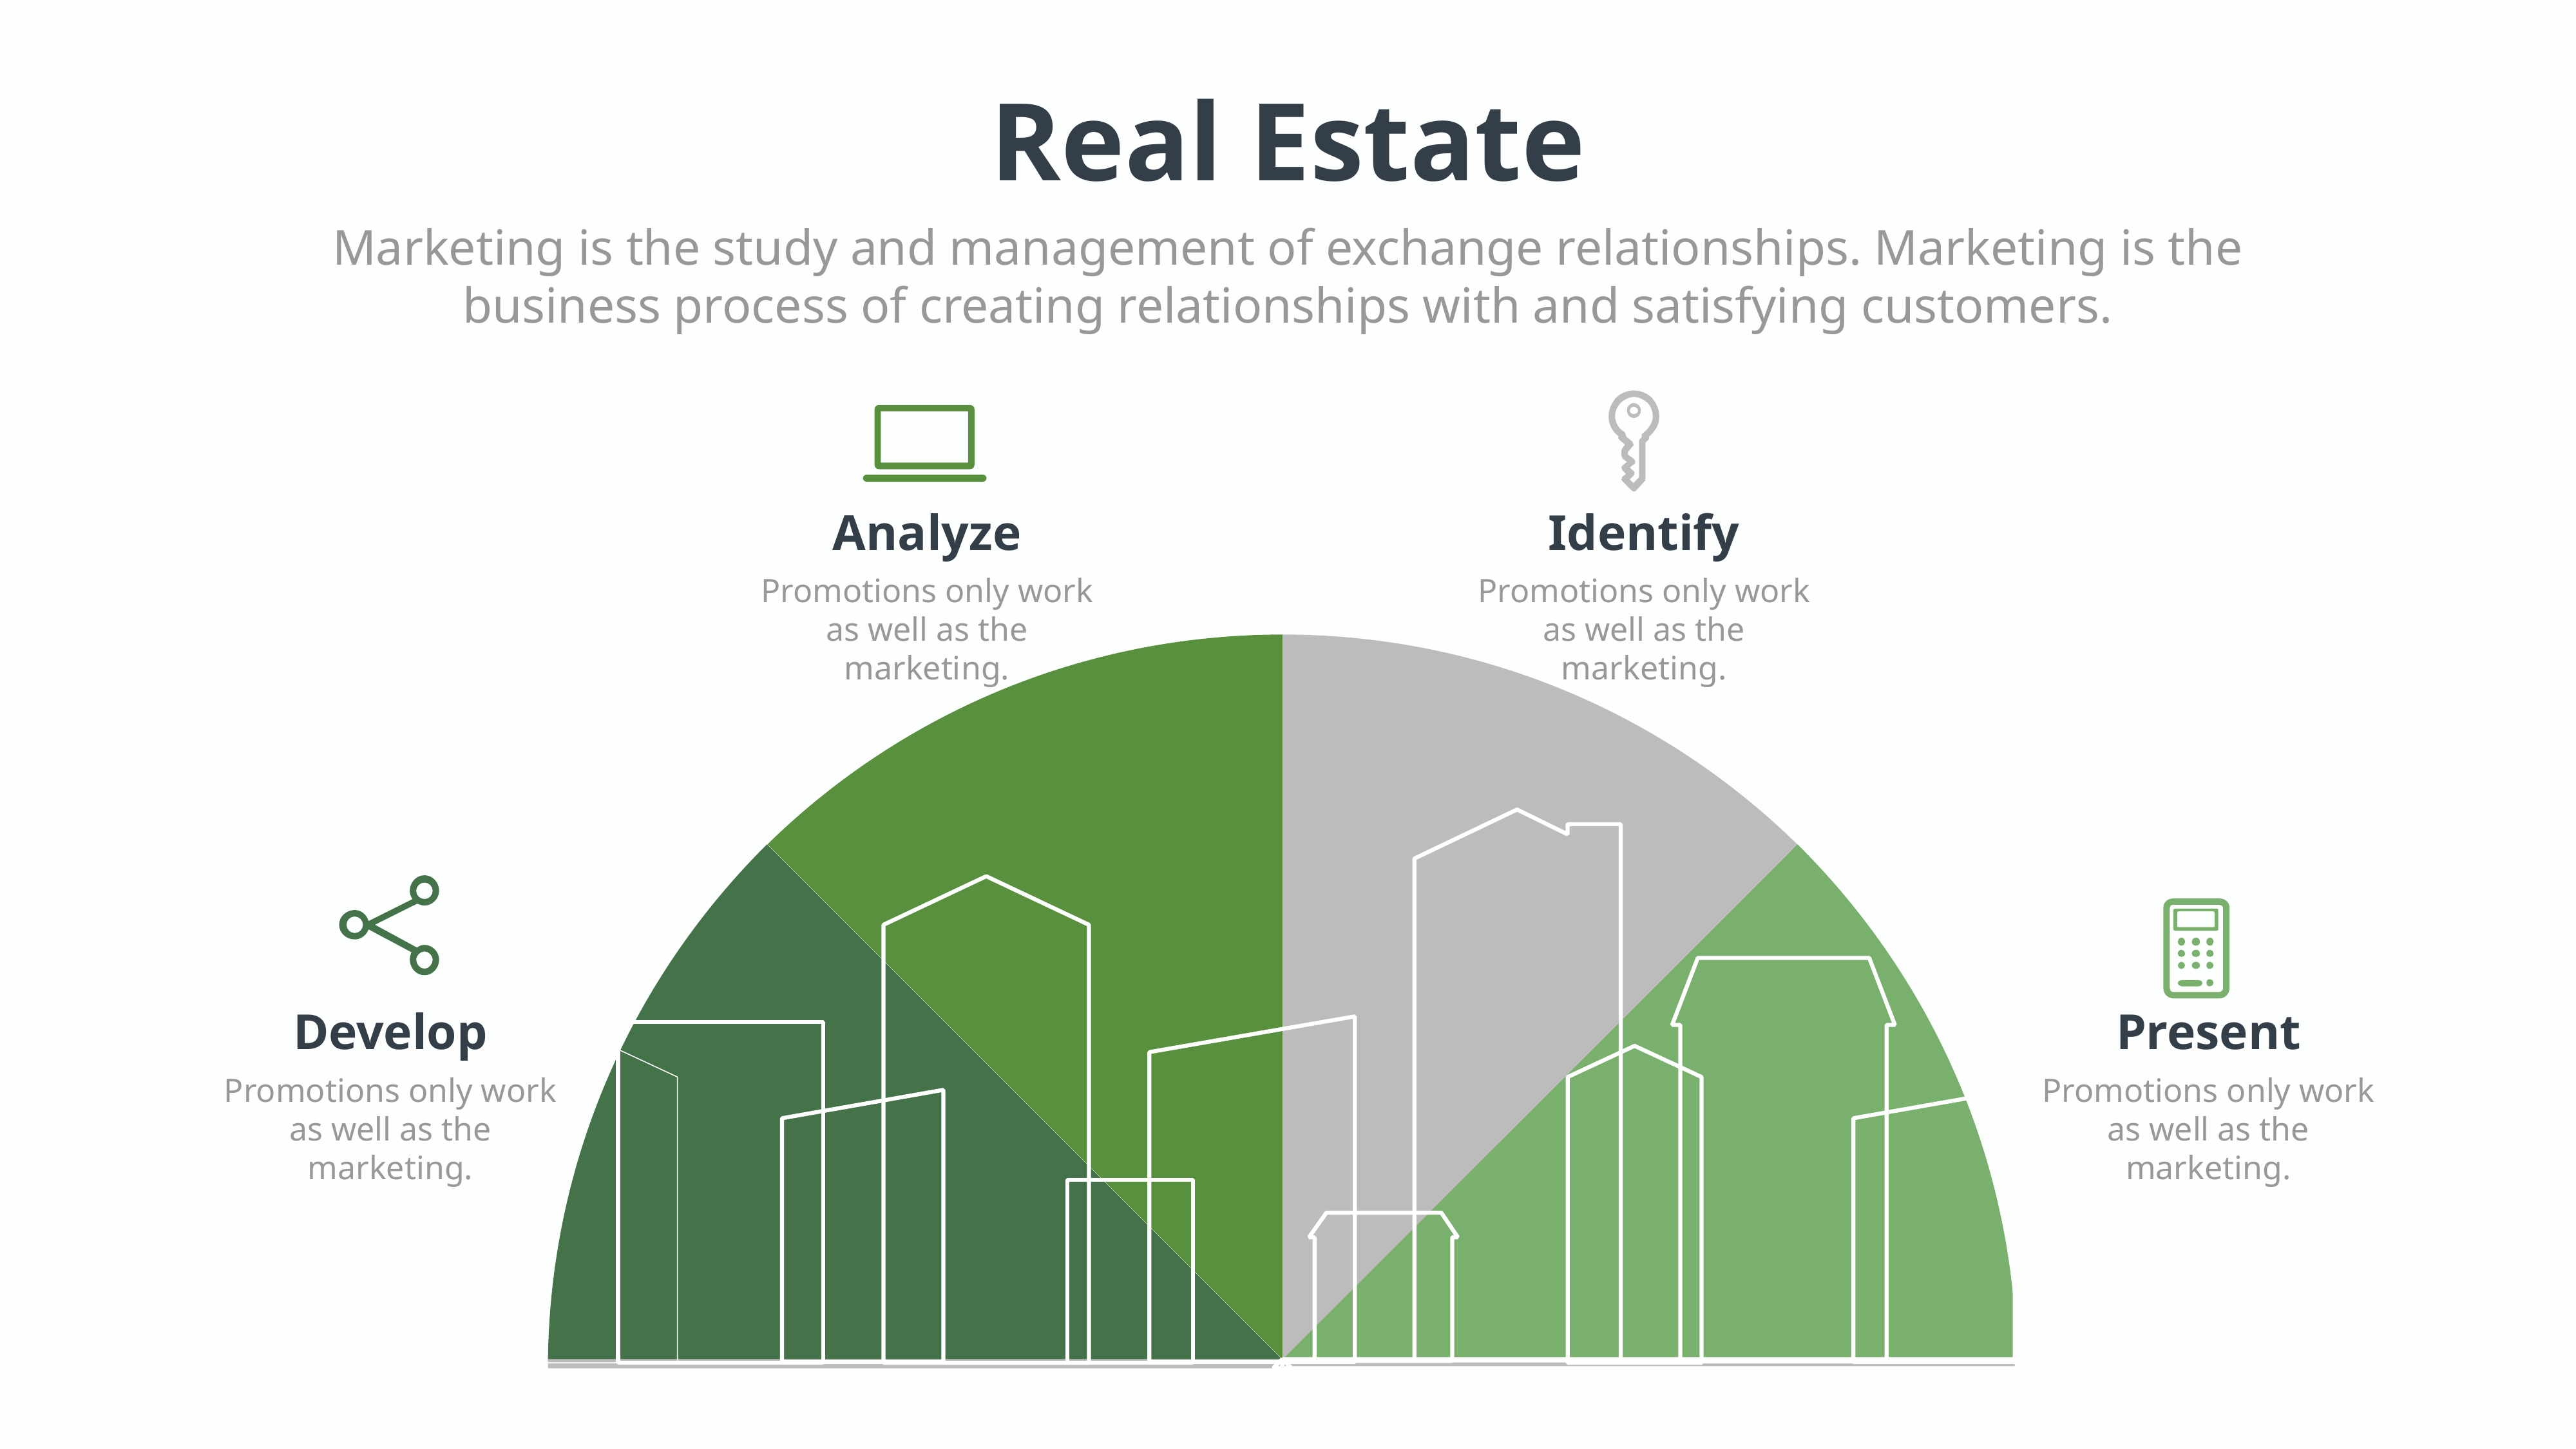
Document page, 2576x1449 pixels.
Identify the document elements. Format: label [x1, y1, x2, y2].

text_box [1067, 1180, 1193, 1363]
text_box [2206, 949, 2214, 957]
text_box [2014, 996, 2403, 1153]
text_box [2191, 949, 2200, 957]
text_box [543, 1046, 678, 1363]
text_box [2191, 937, 2200, 946]
text_box [2177, 949, 2186, 957]
text_box [1273, 1362, 1283, 1368]
text_box [781, 1090, 944, 1362]
text_box [2177, 961, 2186, 969]
text_box [863, 475, 987, 482]
text_box [1853, 1090, 2015, 1362]
text_box [1672, 958, 1895, 1362]
text_box [1608, 390, 1659, 492]
text_box [1414, 810, 1621, 1361]
text_box [196, 996, 585, 1153]
text_box [1283, 1362, 1292, 1368]
text_box [548, 1362, 1279, 1368]
text_box [2206, 961, 2214, 969]
text_box [2173, 908, 2218, 931]
text_box [1309, 1212, 1458, 1361]
text_box [1621, 844, 1965, 1112]
text_box [1627, 402, 1641, 419]
text_box [2177, 980, 2202, 987]
text_box [874, 404, 975, 469]
text_box [732, 497, 1121, 654]
text_box [883, 876, 1089, 1363]
text_box [2206, 937, 2214, 946]
text_box [618, 1022, 824, 1363]
text_box [339, 875, 439, 976]
text_box [1567, 1046, 1702, 1363]
text_box [767, 634, 1282, 1180]
text_box [2206, 979, 2214, 987]
text_box [2163, 898, 2230, 996]
text_box [281, 68, 2295, 339]
text_box [1149, 1016, 1355, 1362]
text_box [1286, 1359, 2017, 1368]
text_box [634, 844, 883, 1110]
text_box [1282, 634, 1797, 1212]
text_box [1449, 497, 1838, 654]
text_box [1089, 1167, 1102, 1180]
text_box [2177, 937, 2186, 946]
text_box [2191, 961, 2200, 969]
